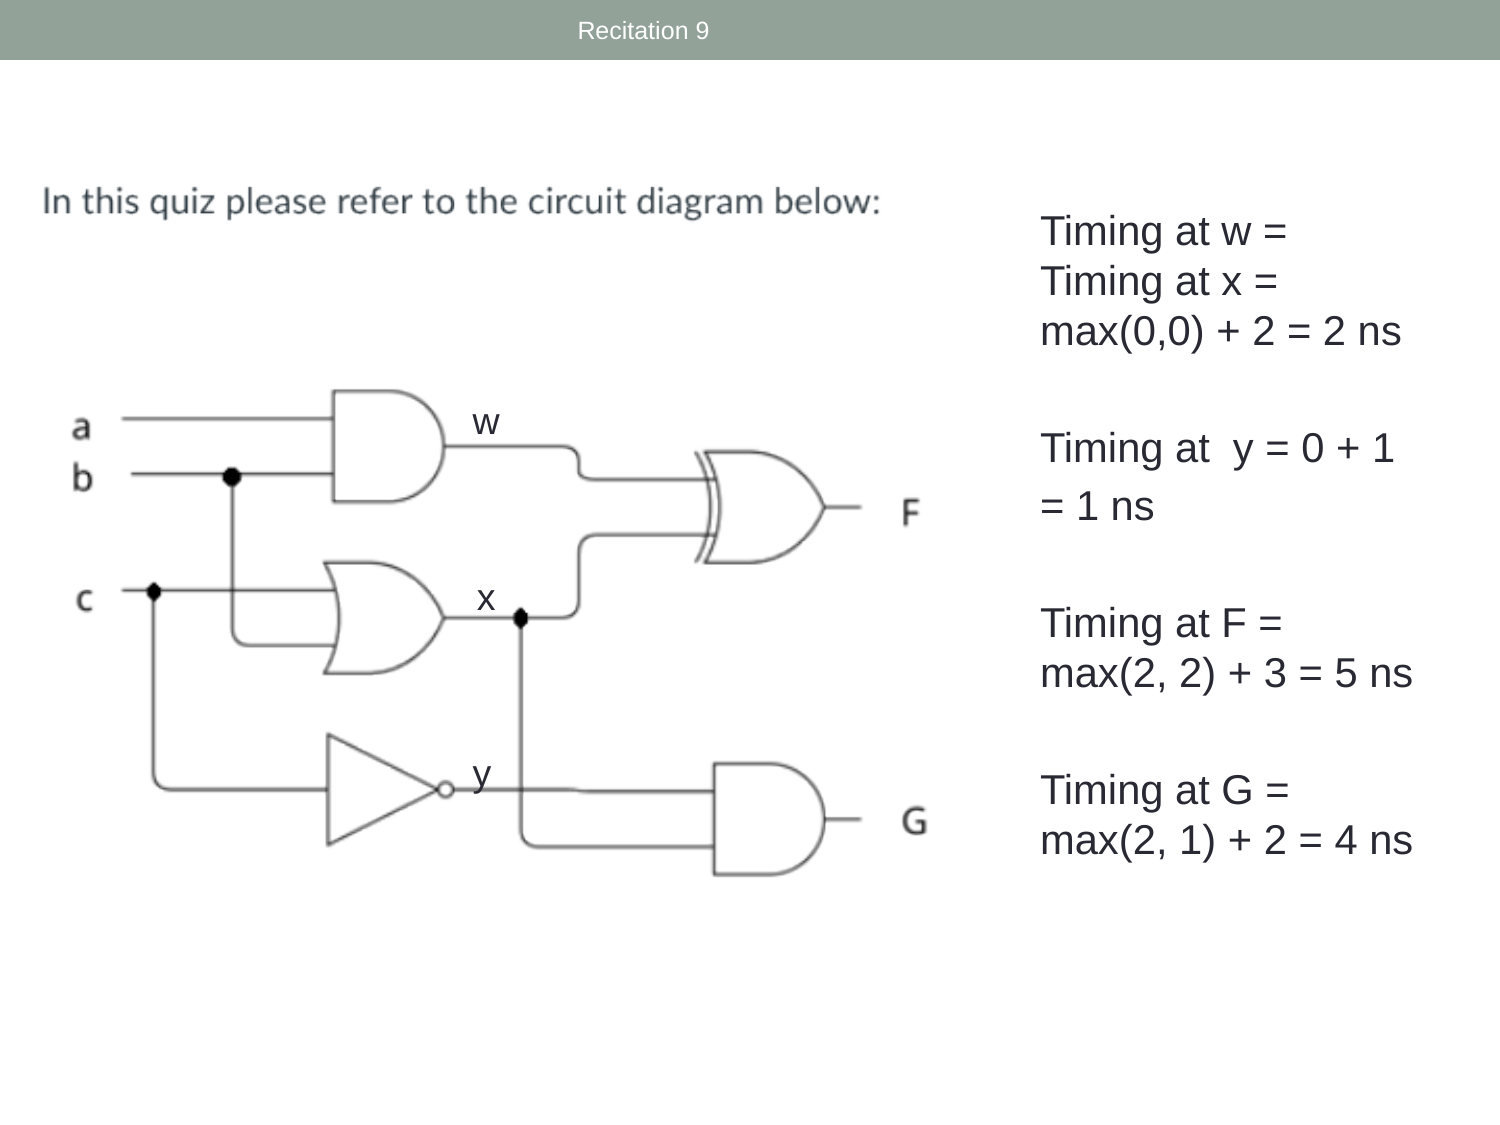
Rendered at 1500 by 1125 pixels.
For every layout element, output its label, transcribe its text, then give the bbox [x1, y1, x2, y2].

footer Recitation 9 [562, 3, 1238, 57]
list Timing at w = Timing at x = max(0,0) + 2 = 2 ns Timing at y = 0 + 1 = 1 ns Timing at F = max(2, 2) + 3 = 5 ns Timing at G = max(2, 1) + 2 = 4 ns [980, 195, 1434, 996]
picture [38, 160, 1087, 880]
